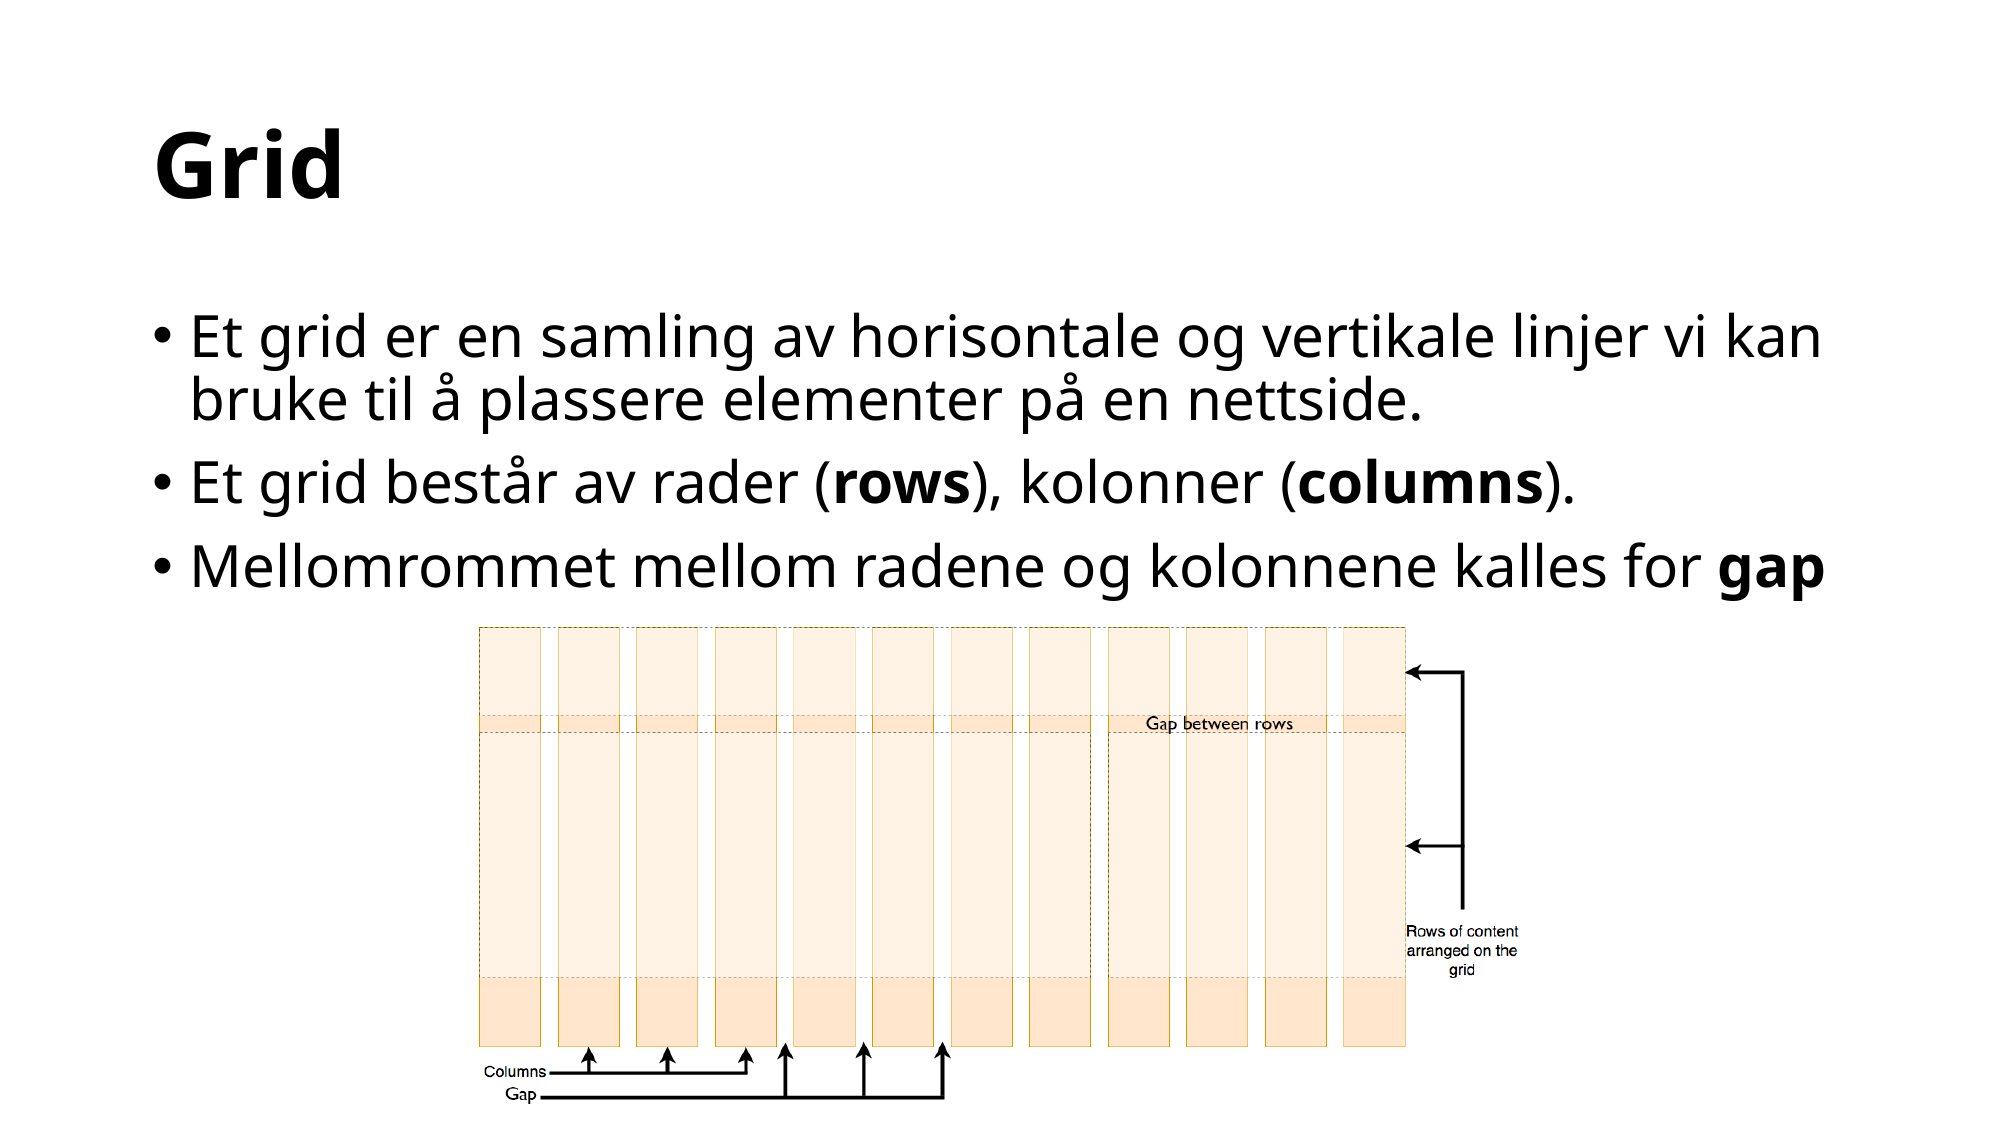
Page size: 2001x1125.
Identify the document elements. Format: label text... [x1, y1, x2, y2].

picture [478, 626, 1522, 1109]
title Grid [137, 59, 1863, 278]
list Et grid er en samling av horisontale og vertikale linjer vi kan bruke til å plassere elementer på en nettside. Et grid består av rader (rows), kolonner (columns). Mellomrommet mellom radene og kolonnene kalles for gap [137, 299, 1863, 1014]
